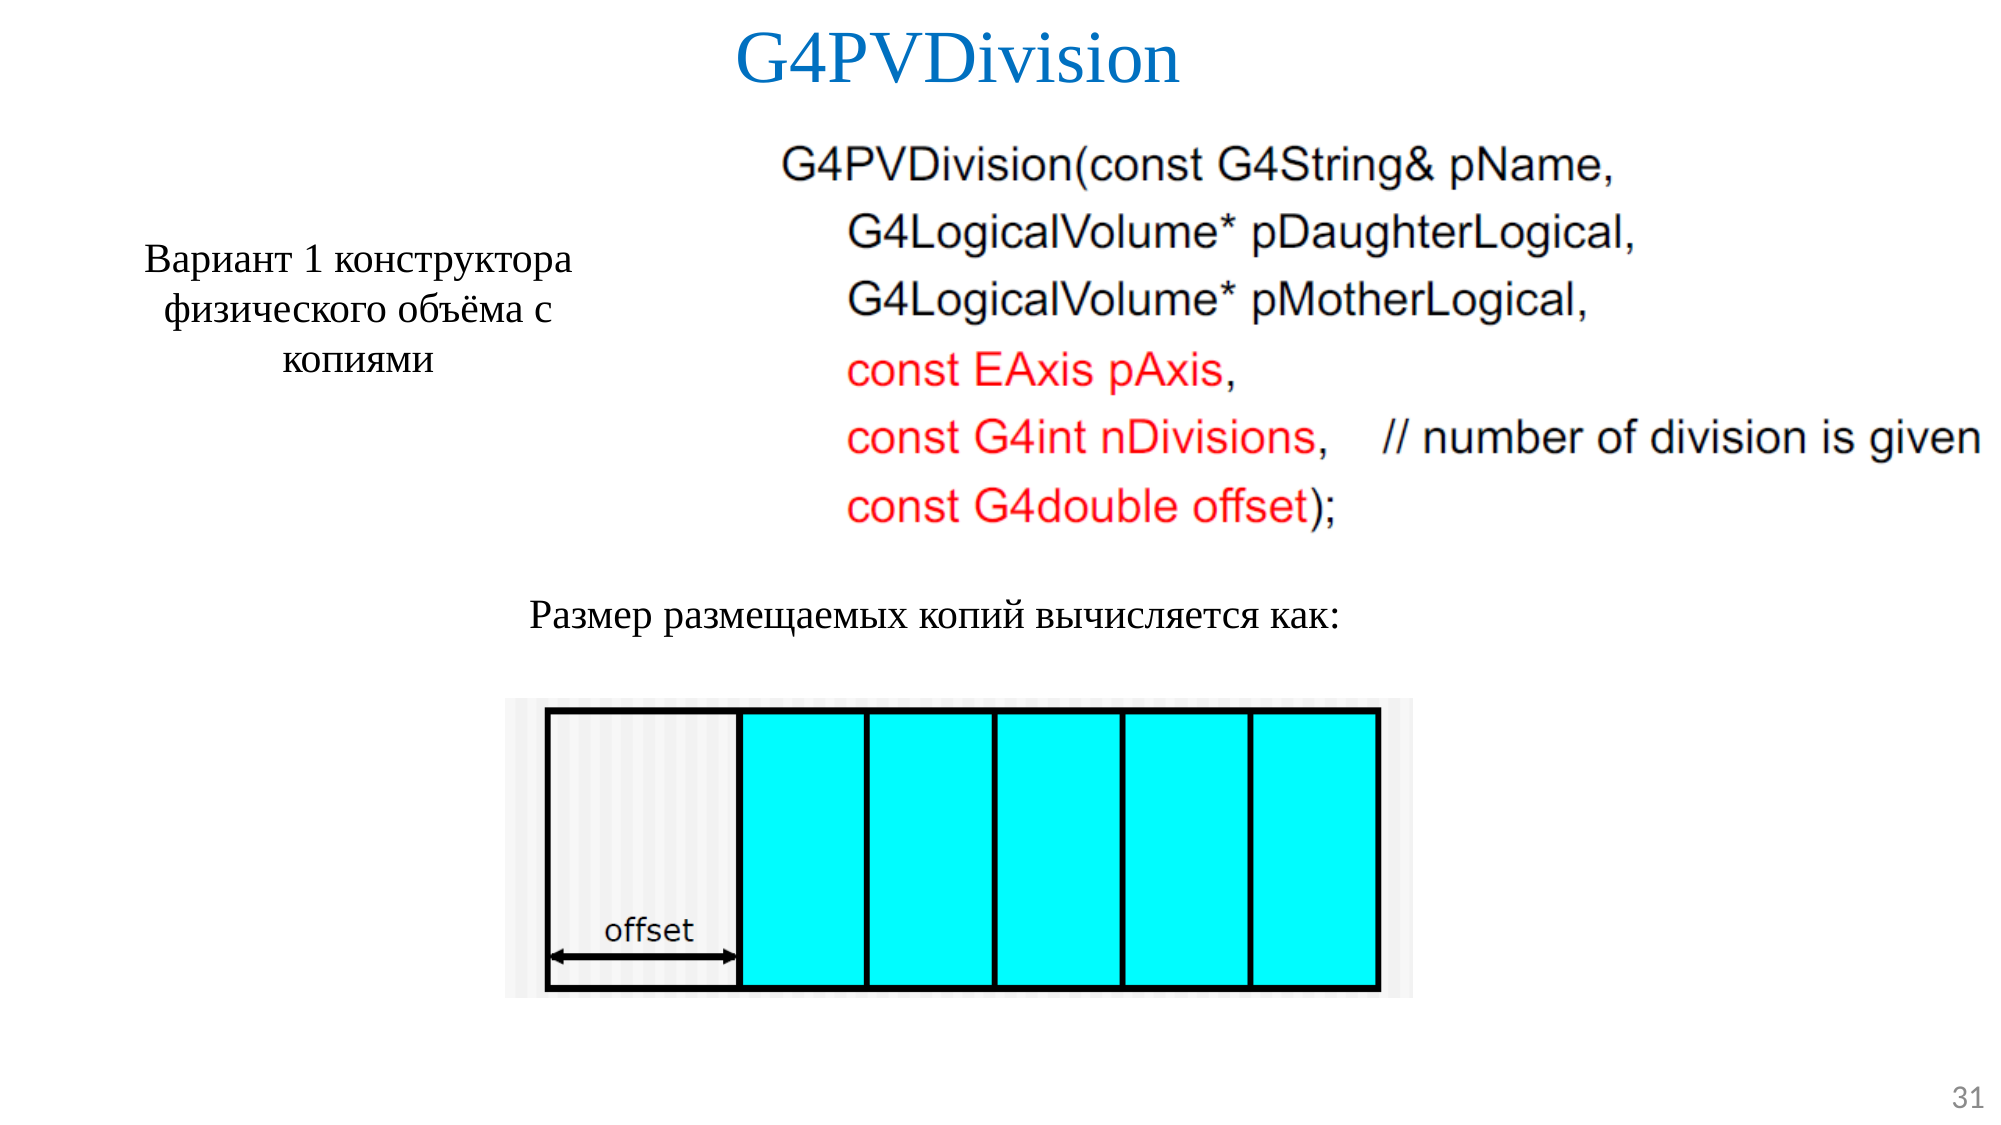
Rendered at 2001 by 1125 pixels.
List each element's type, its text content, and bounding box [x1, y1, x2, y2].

slide_number 31 [1915, 1065, 2000, 1125]
picture [505, 698, 1413, 998]
text_box G4PVDivision [706, 0, 1211, 105]
picture [741, 107, 2000, 549]
text_box Вариант 1 конструктора физического объёма с копиями [91, 222, 626, 388]
